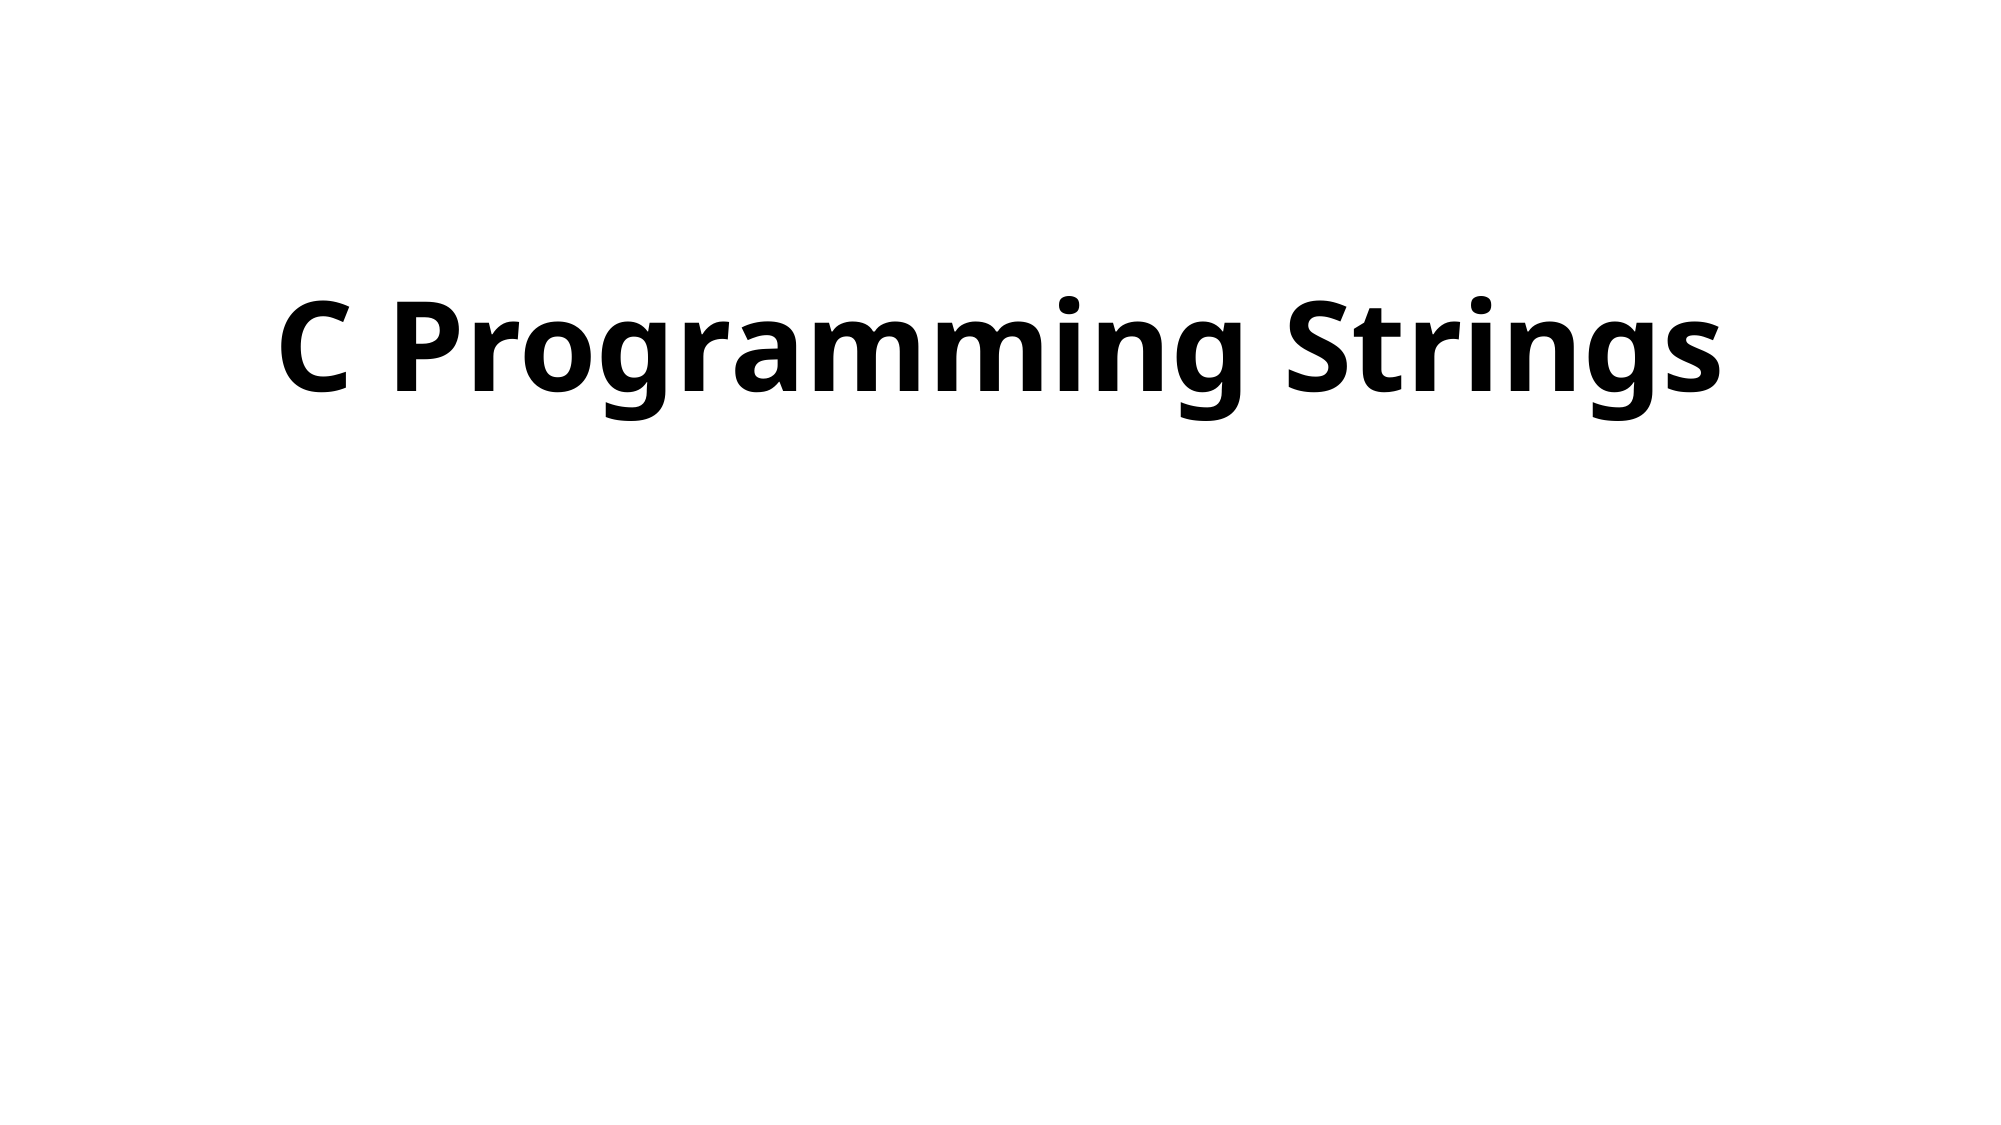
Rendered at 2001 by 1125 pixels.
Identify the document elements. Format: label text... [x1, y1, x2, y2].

title C Programming Strings [249, 184, 1750, 576]
